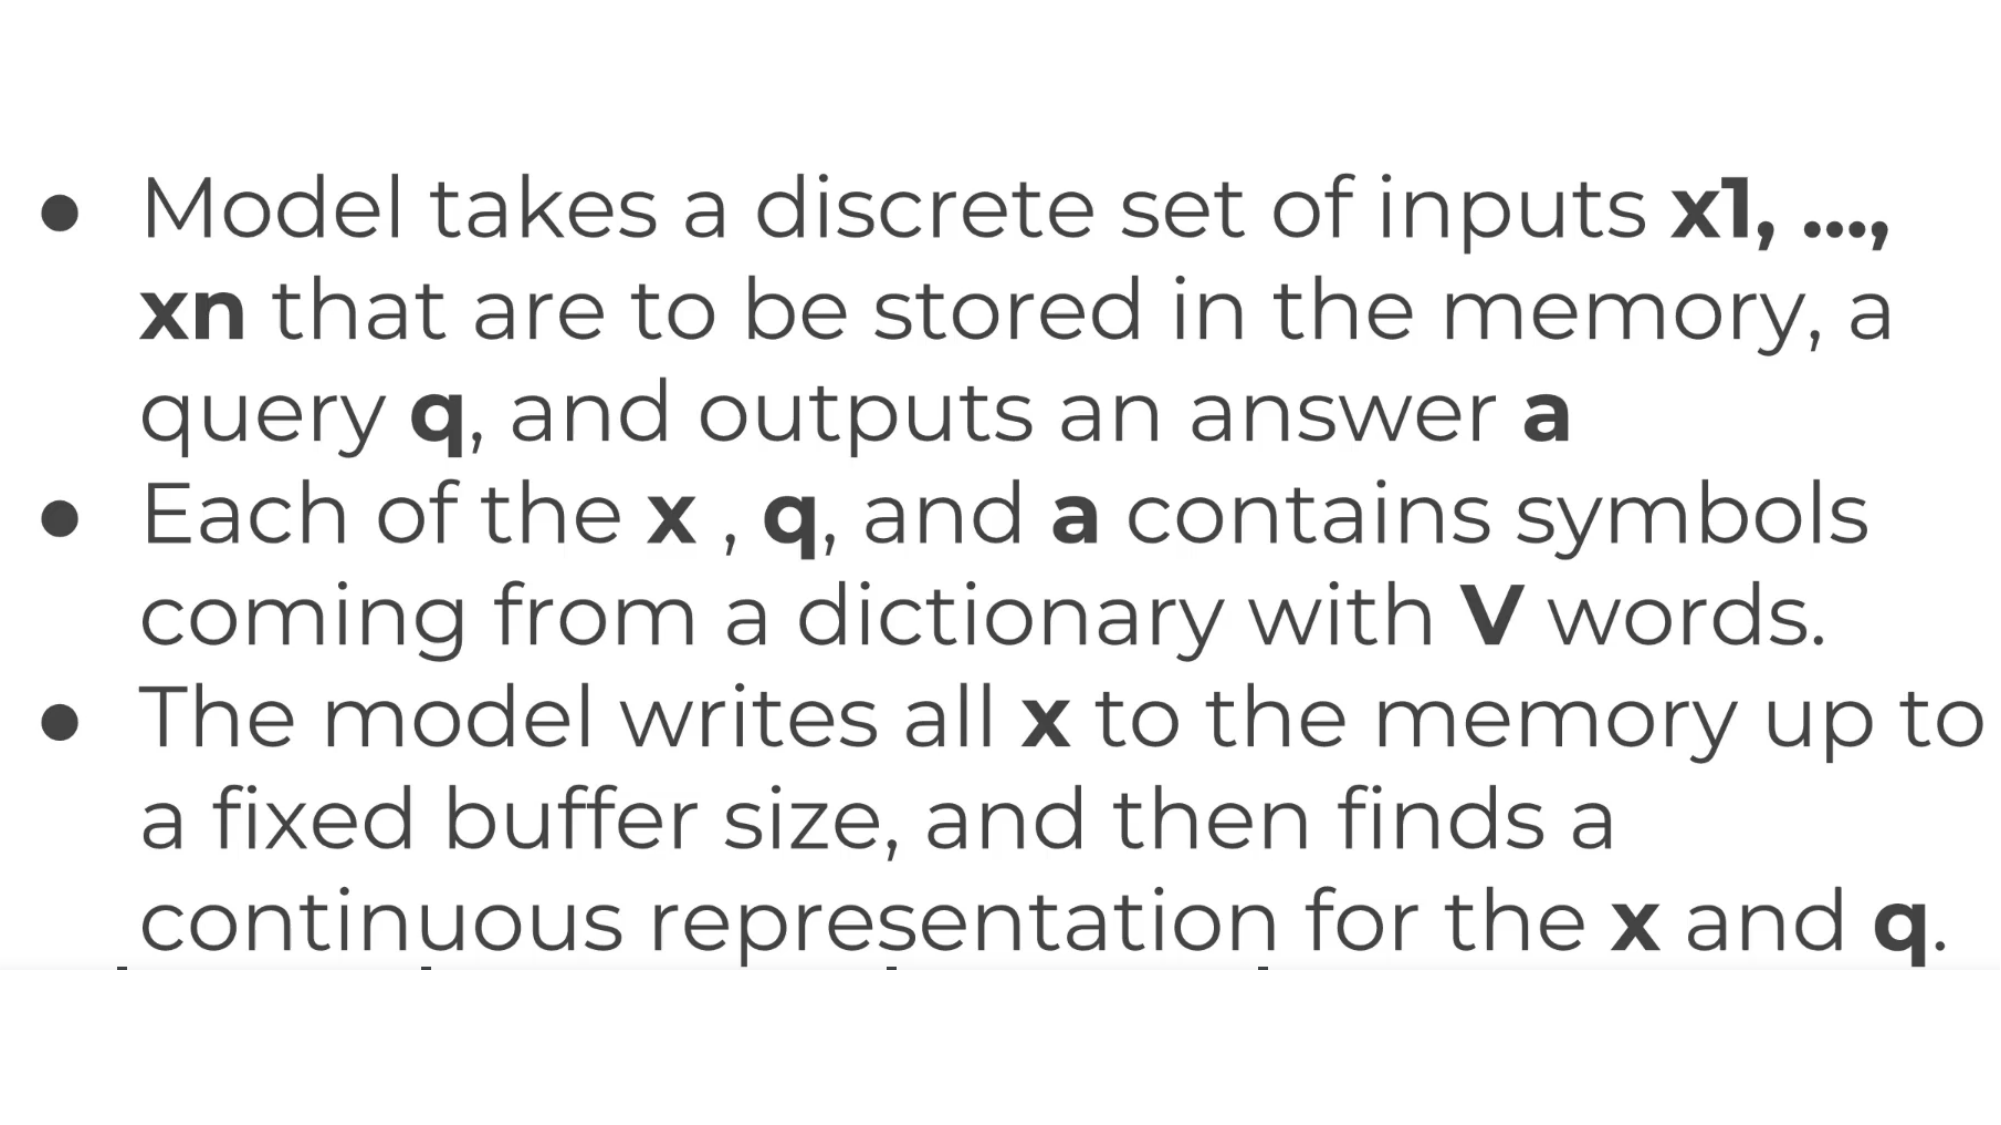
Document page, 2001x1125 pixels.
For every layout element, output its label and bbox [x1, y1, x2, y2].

picture [0, 155, 2000, 970]
